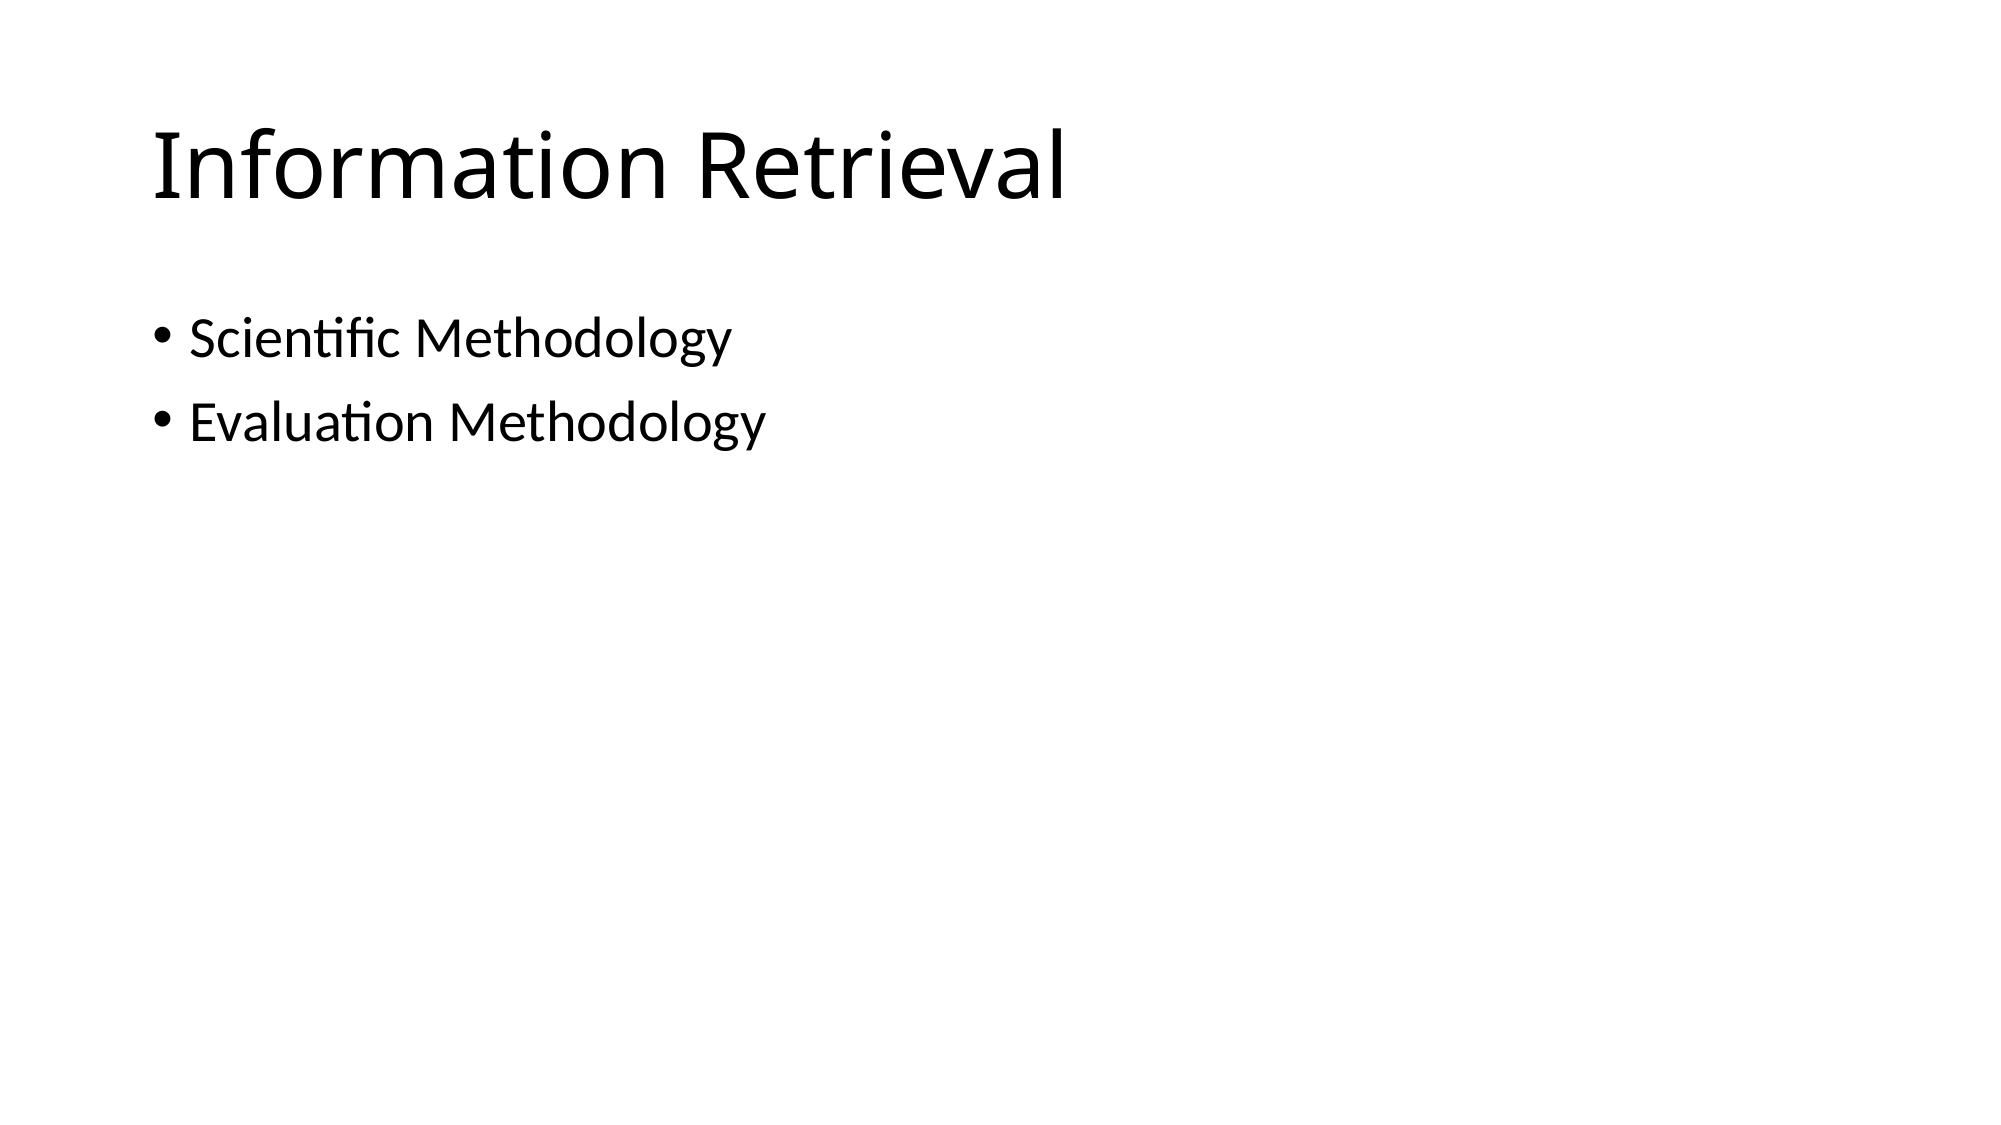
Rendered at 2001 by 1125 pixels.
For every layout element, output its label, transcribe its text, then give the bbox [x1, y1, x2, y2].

list Scientific Methodology Evaluation Methodology [137, 299, 1863, 1014]
title Information Retrieval [137, 59, 1863, 278]
